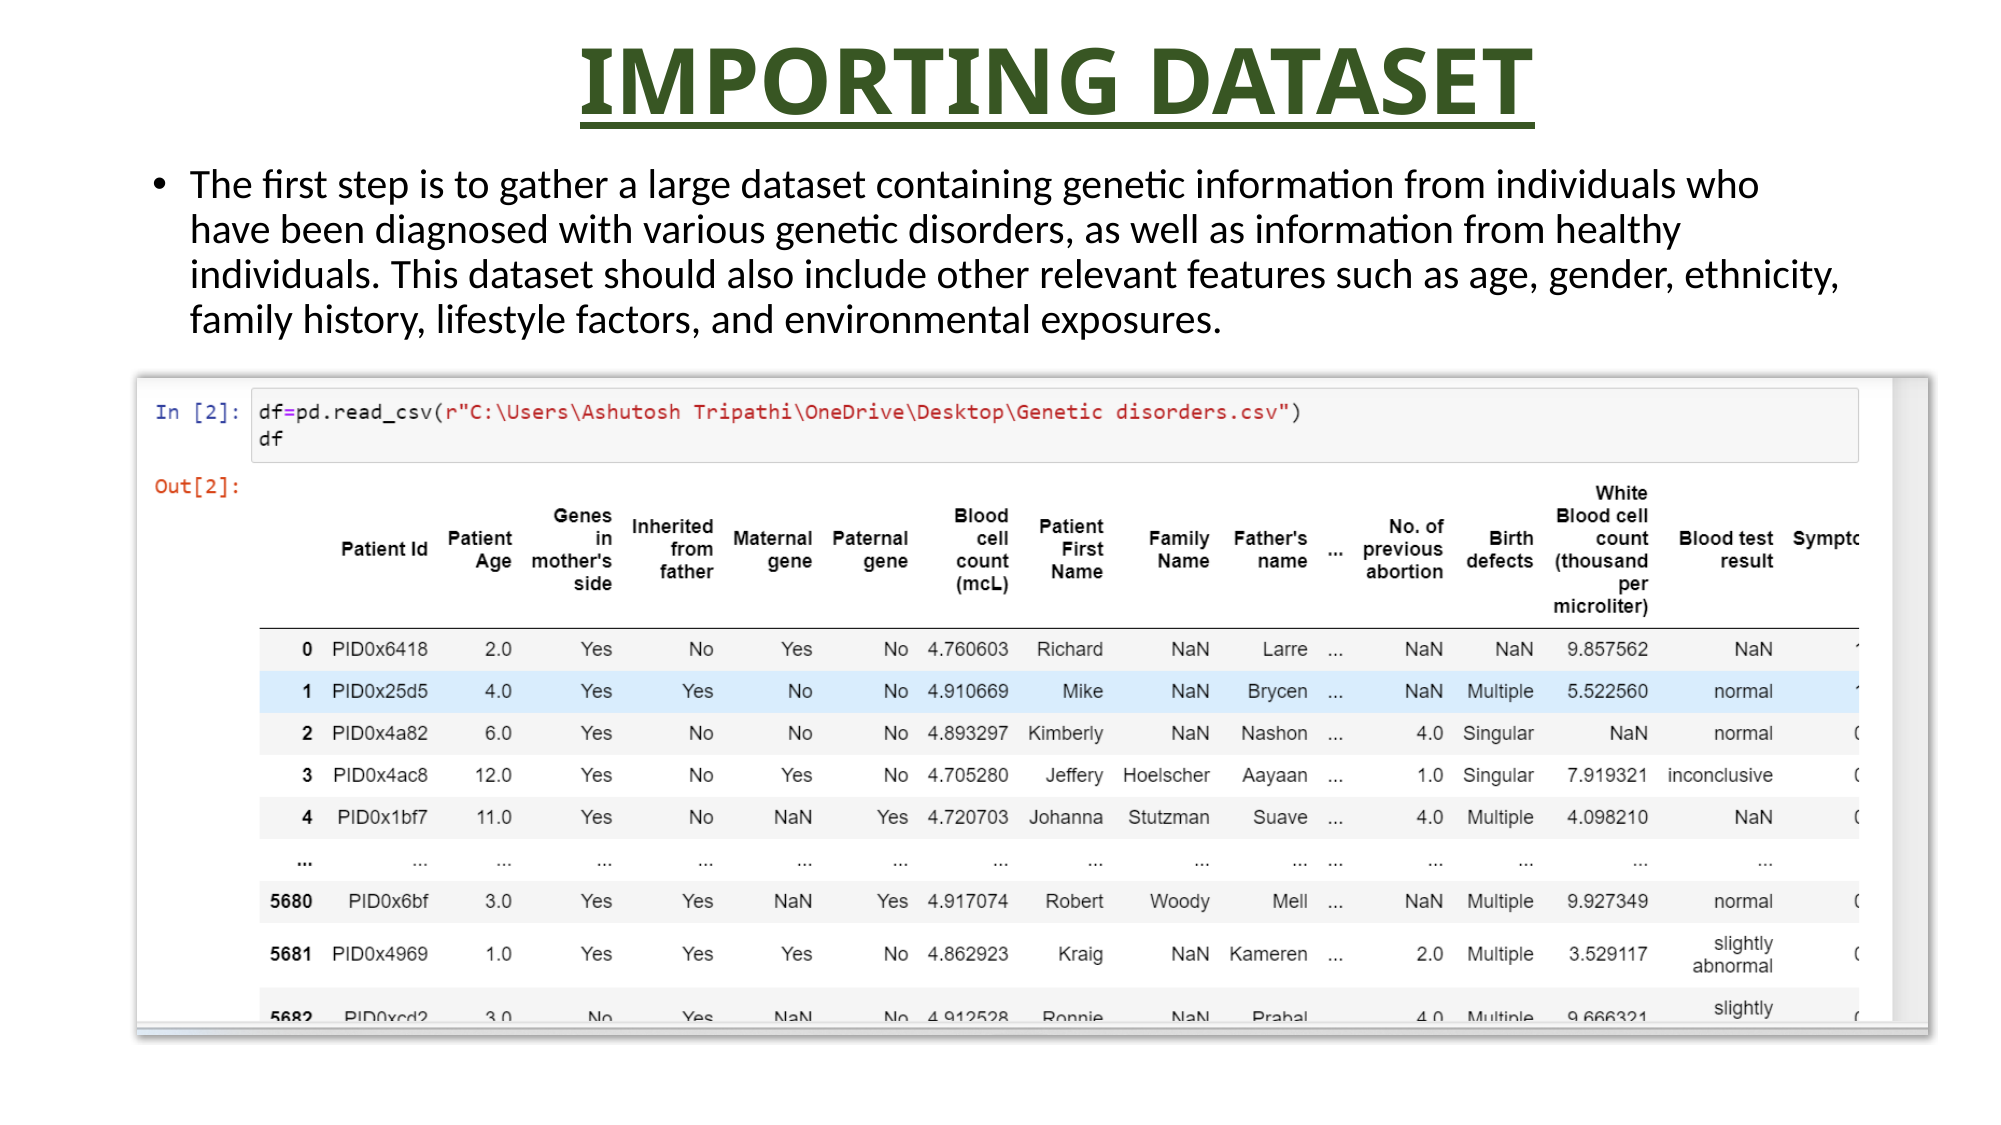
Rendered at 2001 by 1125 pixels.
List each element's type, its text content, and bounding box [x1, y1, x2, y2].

picture [137, 378, 1928, 1035]
list The first step is to gather a large dataset containing genetic information from individuals who have been diagnosed with various genetic disorders, as well as information from healthy individuals. This dataset should also include other relevant features such as age, gender, ethnicity, family history, lifestyle factors, and environmental exposures. [137, 155, 1863, 371]
title IMPORTING DATASET [137, 0, 1863, 155]
